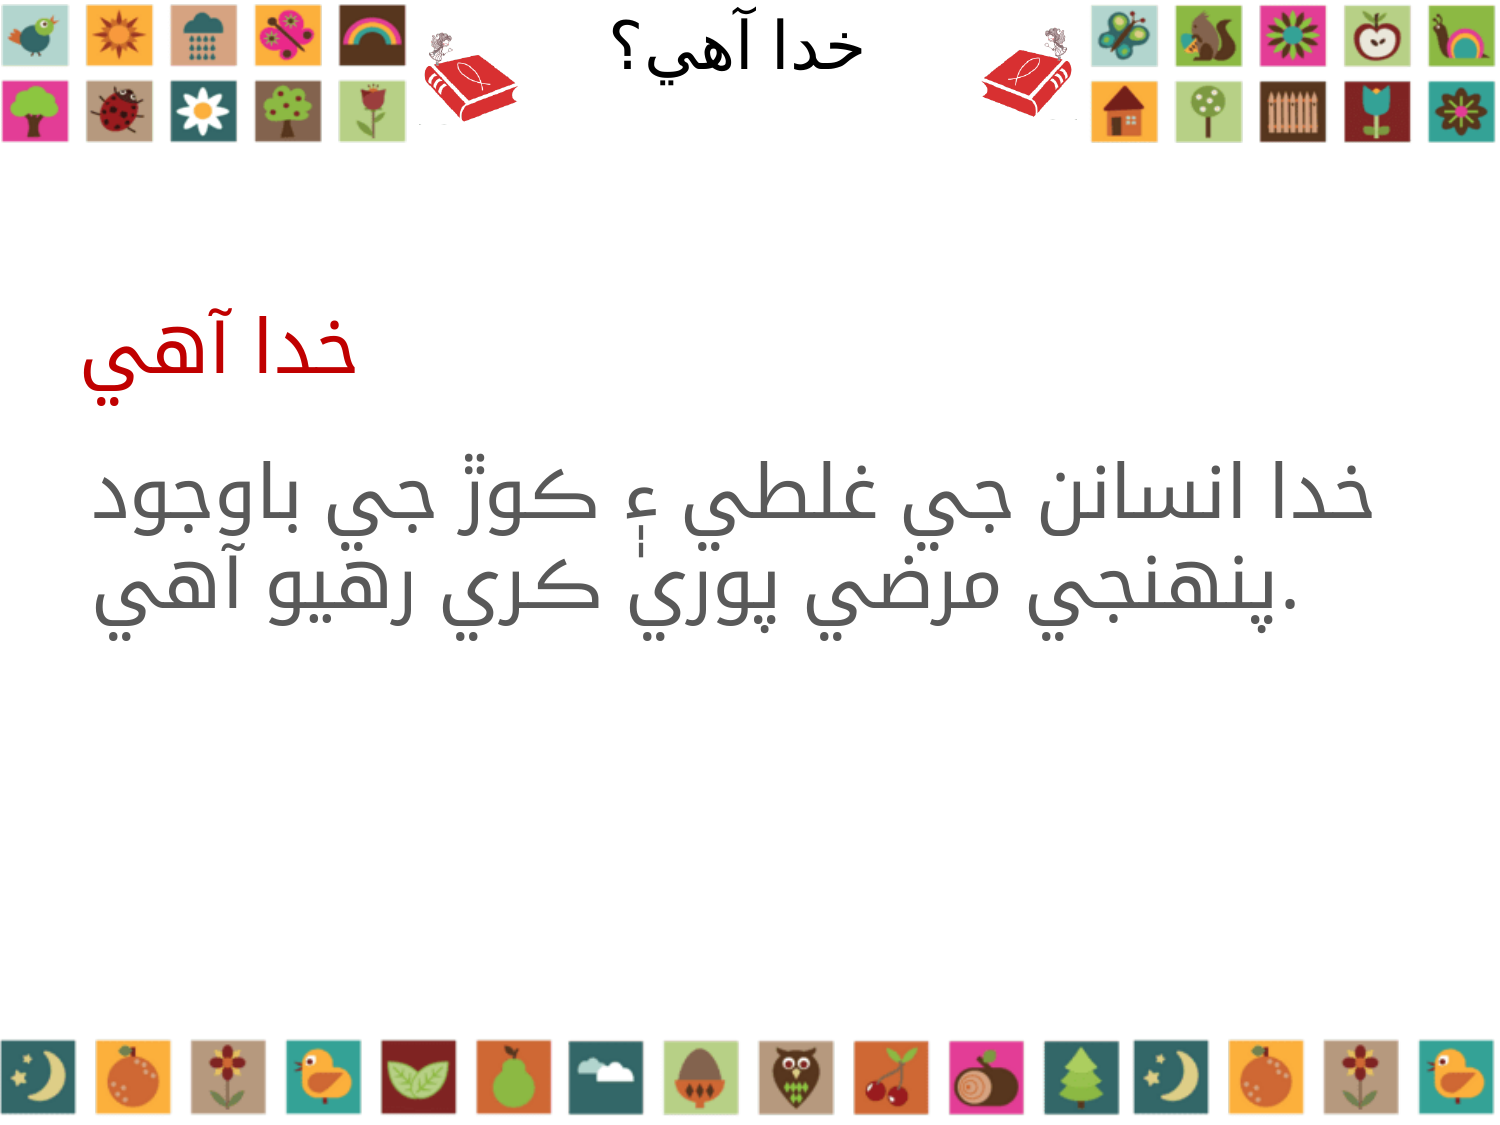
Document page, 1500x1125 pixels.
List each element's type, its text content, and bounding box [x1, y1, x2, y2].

text_box خدا آهي [64, 290, 1412, 396]
text_box خدا انسانن جي غلطي ۽ ڪوڙ جي باوجود پنهنجي مرضي پوري ڪري رهيو آهي. [76, 436, 1424, 632]
picture [0, 3, 550, 150]
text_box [0, 1028, 1500, 1118]
text_box خدا آهي؟ [414, 0, 1080, 91]
picture [950, 3, 1500, 150]
